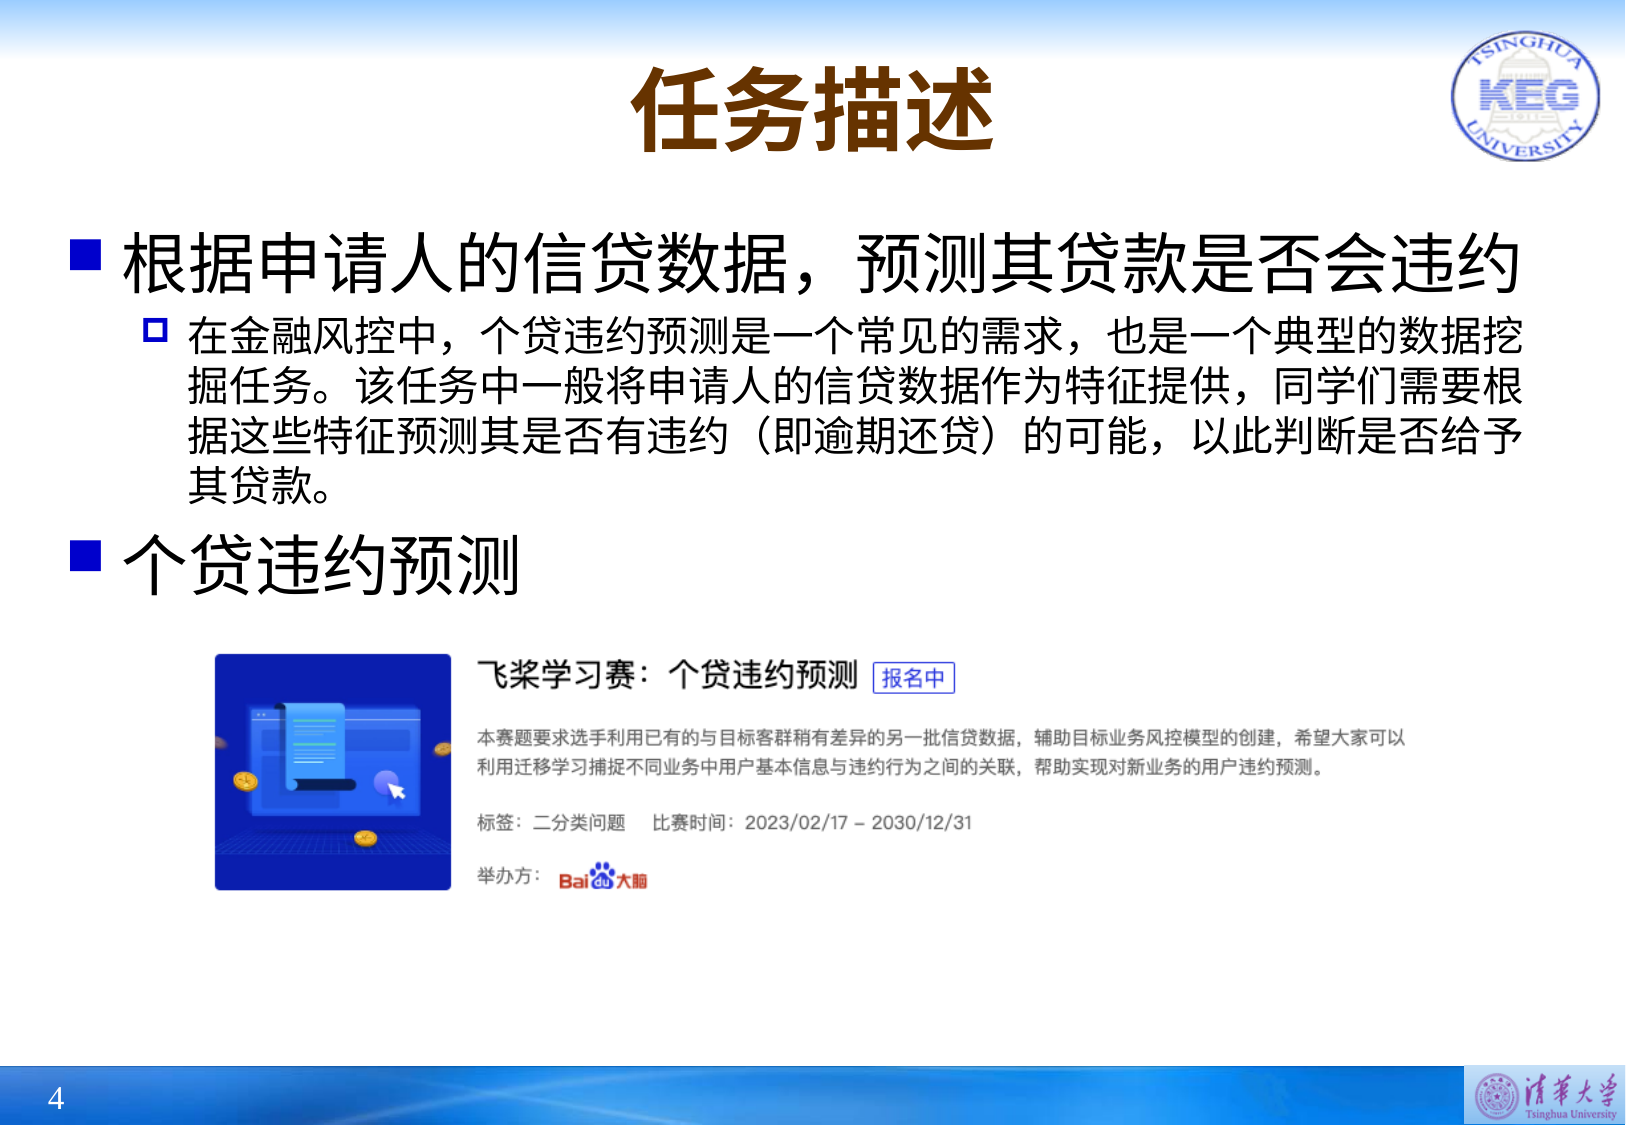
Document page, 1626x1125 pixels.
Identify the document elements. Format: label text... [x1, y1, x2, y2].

picture [0, 1065, 1626, 1125]
list 根据申请人的信贷数据，预测其贷款是否会违约 在金融风控中，个贷违约预测是一个常见的需求，也是一个典型的数据挖掘任务。该任务中一般将申请人的信贷数据作为特征提供，同学们需要根据这些特征预测其是否有违约（即逾期还贷）的可能，以此判断是否给予其贷款。 个贷违约预测 [50, 214, 1562, 1053]
picture [174, 609, 1451, 914]
title 任务描述 [44, 42, 1581, 173]
picture [1450, 30, 1604, 163]
